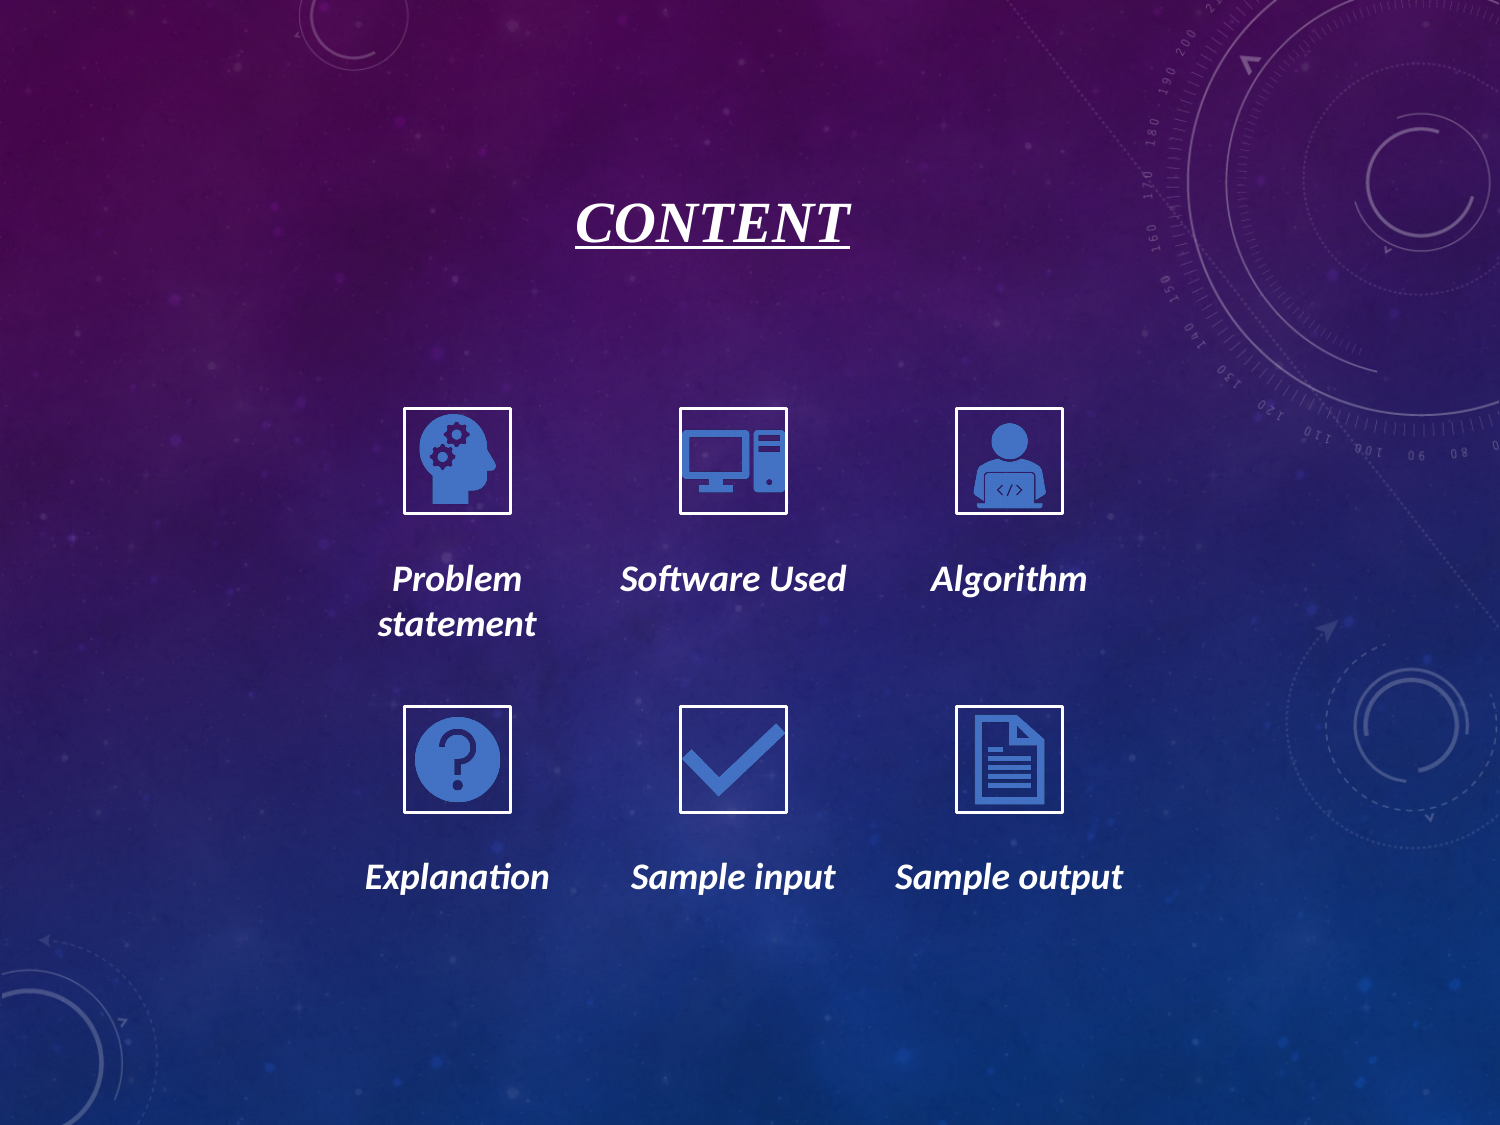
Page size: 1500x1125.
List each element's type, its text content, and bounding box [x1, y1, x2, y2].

picture [0, 0, 1500, 1125]
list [339, 305, 1128, 1049]
title CONTENT [75, 99, 1350, 339]
